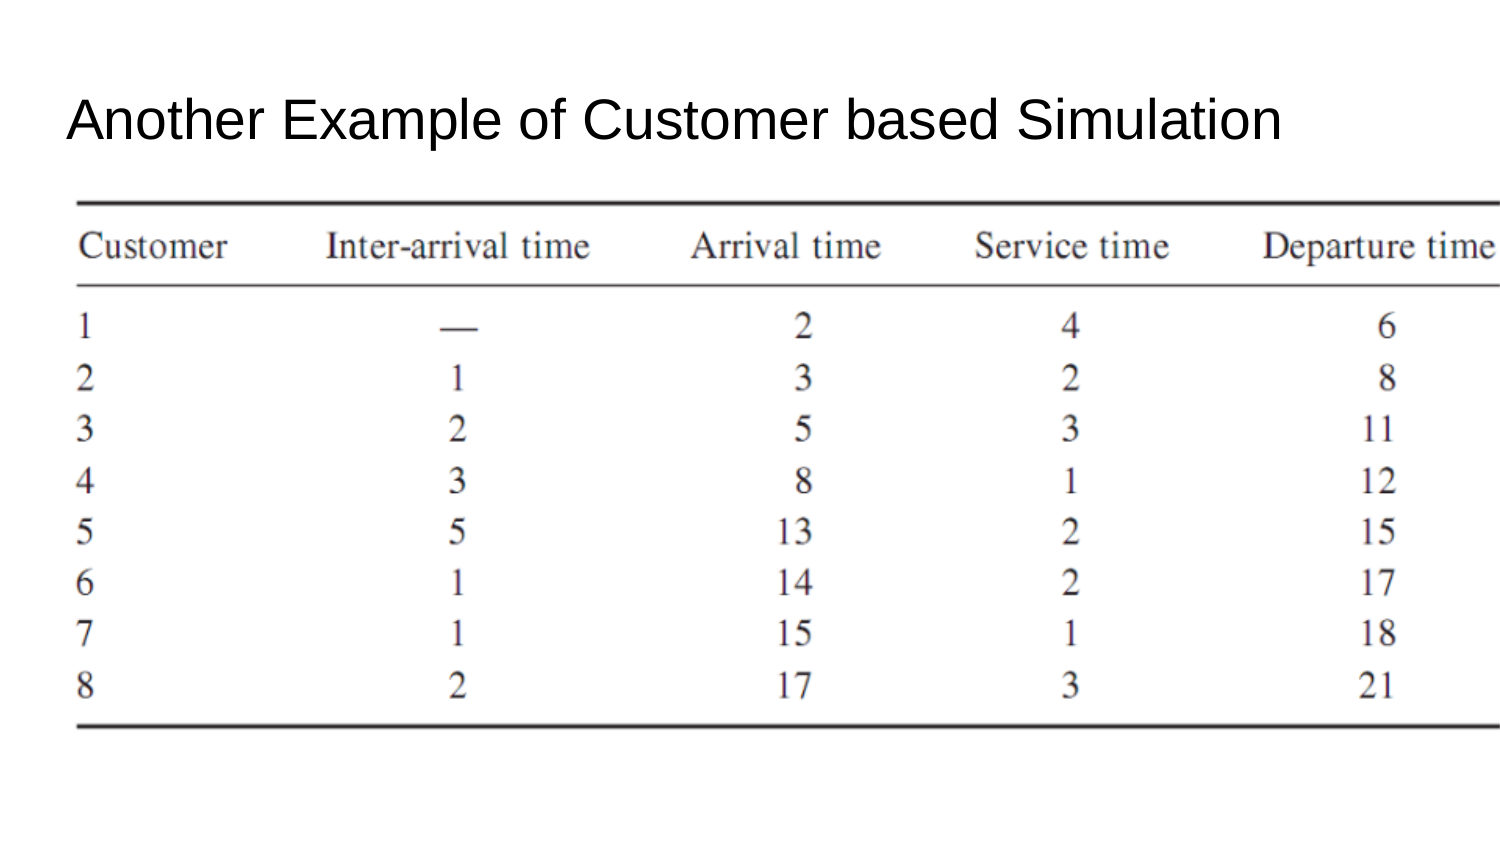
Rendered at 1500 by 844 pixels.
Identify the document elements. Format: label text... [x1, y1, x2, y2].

picture [50, 188, 1500, 785]
title Another Example of Customer based Simulation [51, 72, 1449, 167]
